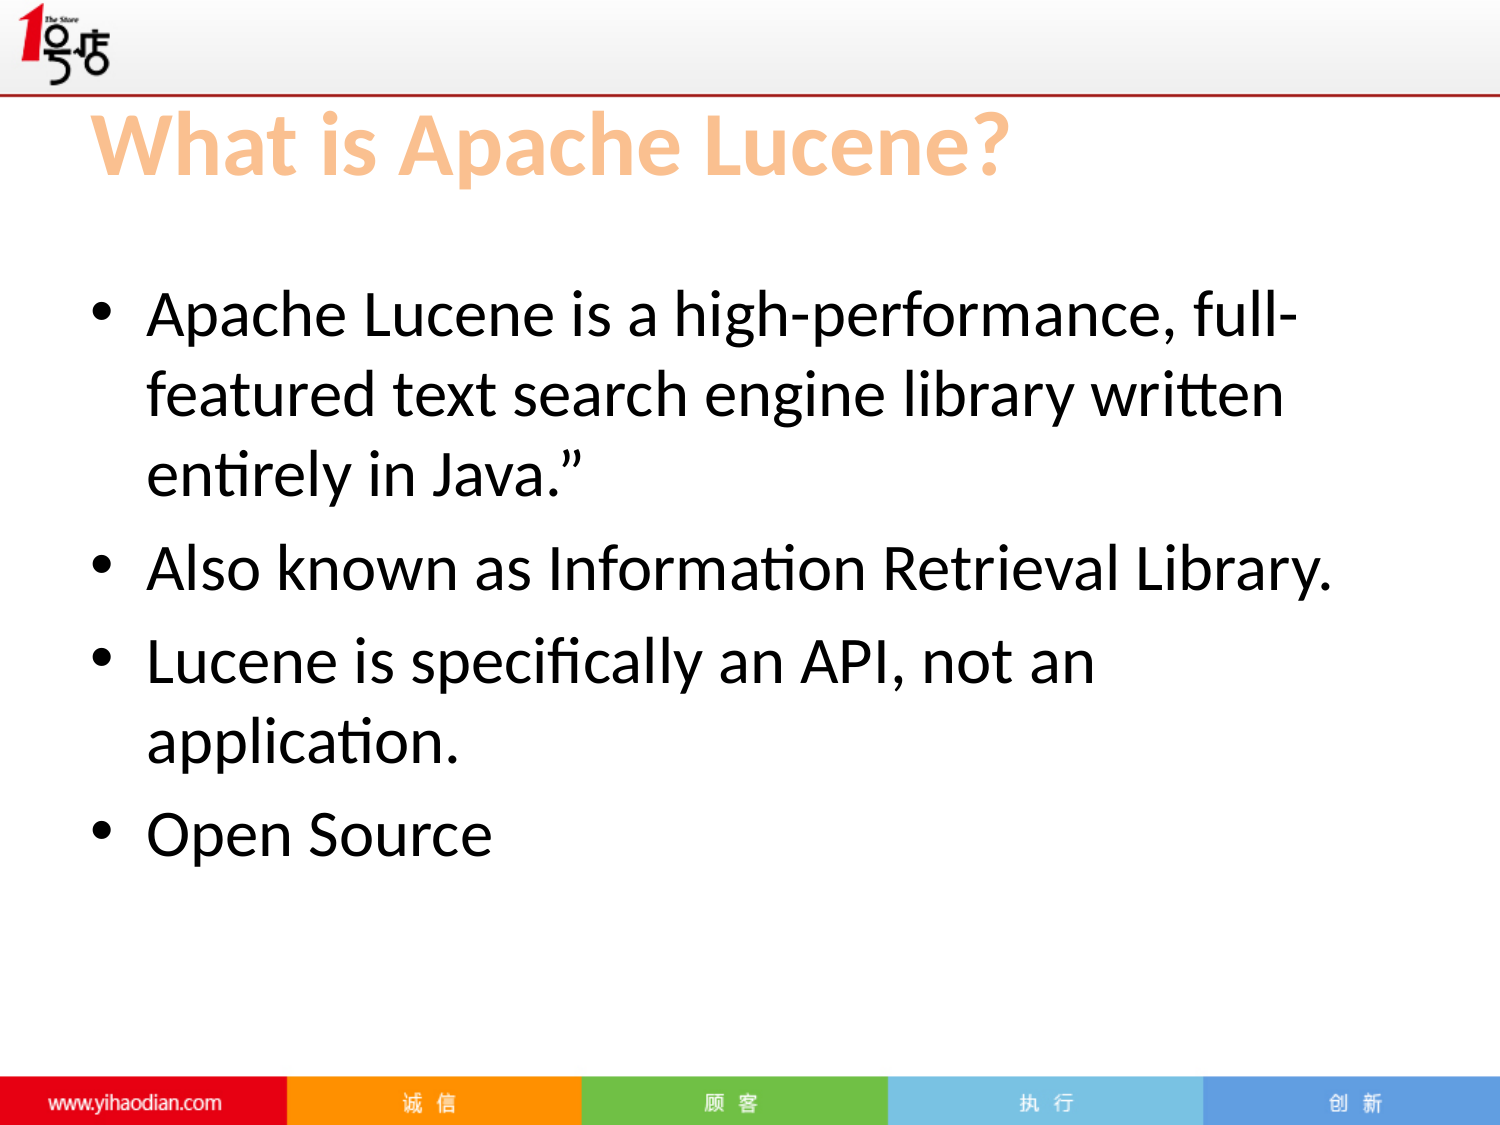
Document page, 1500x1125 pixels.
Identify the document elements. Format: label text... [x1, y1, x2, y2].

title What is Apache Lucene? [74, 44, 1426, 233]
picture [0, 0, 1500, 1125]
list Apache Lucene is a high-performance, full- featured text search engine library written entirely in Java.” Also known as Information Retrieval Library. Lucene is specifically an API, not an application. Open Source [74, 262, 1426, 1006]
